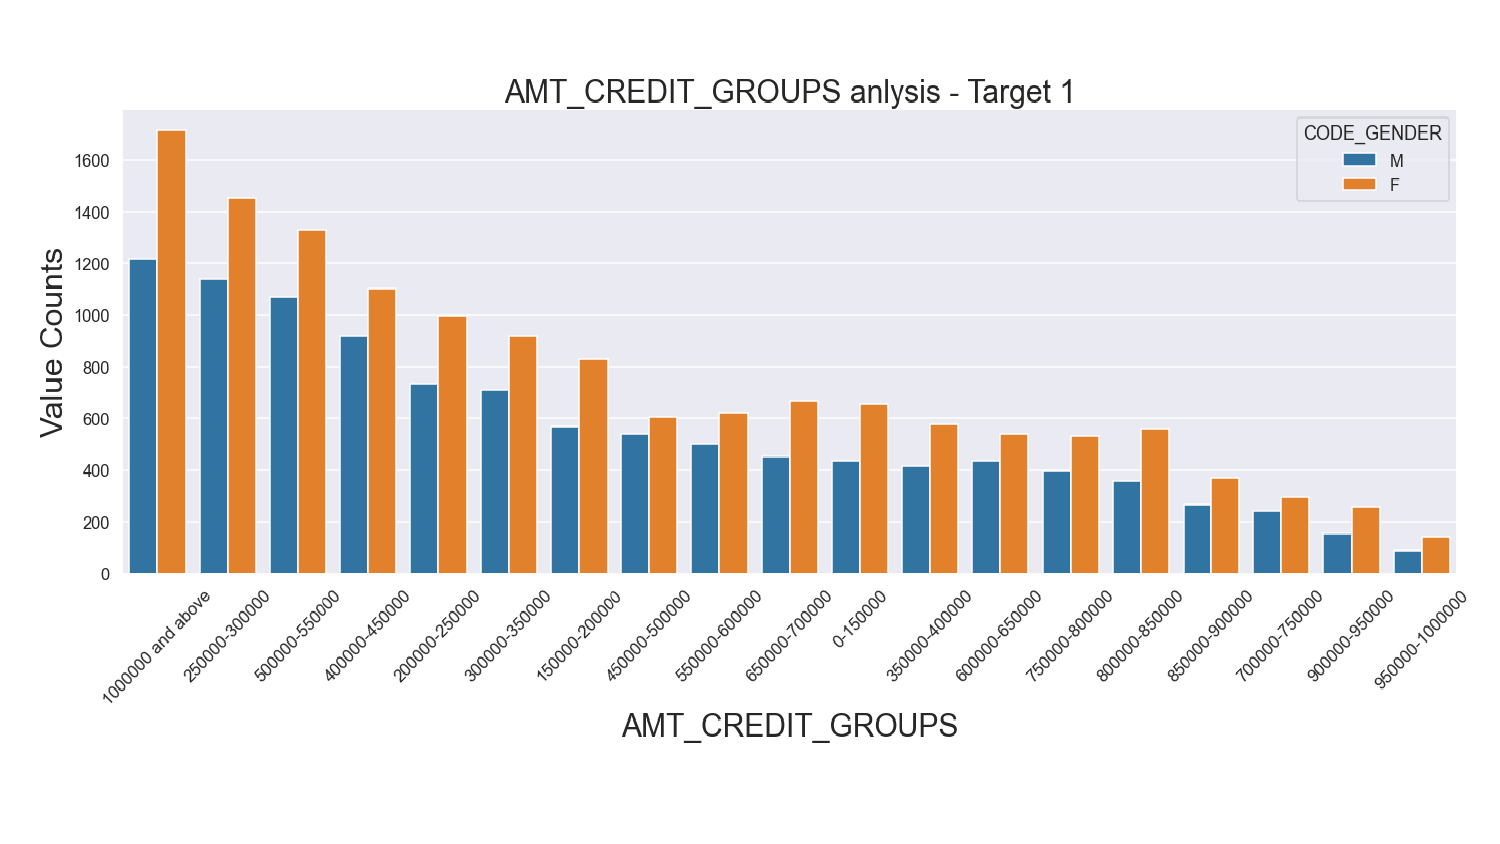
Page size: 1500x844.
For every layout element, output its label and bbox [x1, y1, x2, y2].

picture [34, 72, 1477, 751]
